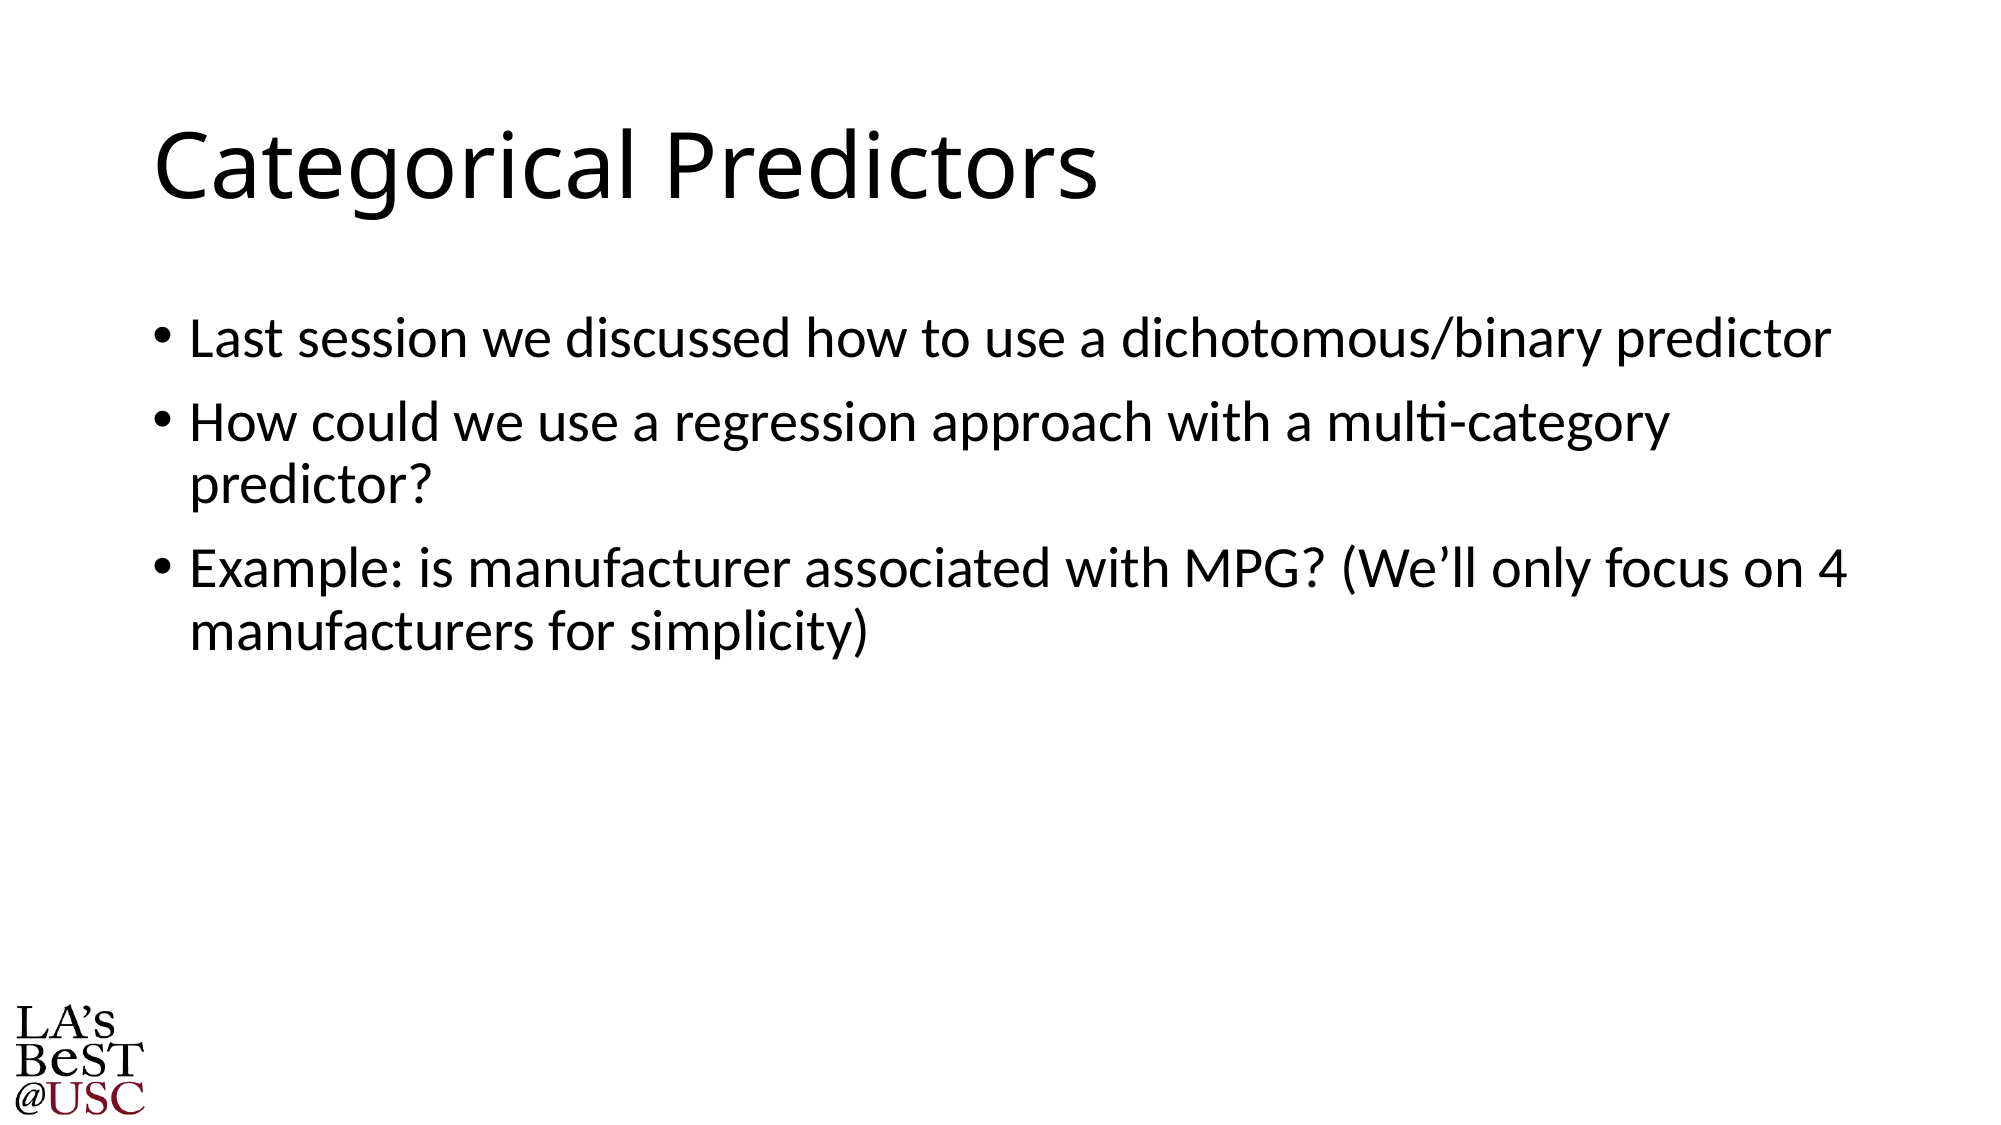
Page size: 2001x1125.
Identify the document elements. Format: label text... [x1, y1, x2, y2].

list Last session we discussed how to use a dichotomous/binary predictor How could we use a regression approach with a multi-category predictor? Example: is manufacturer associated with MPG? (We’ll only focus on 4 manufacturers for simplicity) [137, 299, 1881, 1014]
picture [12, 999, 150, 1120]
title Categorical Predictors [137, 59, 1863, 278]
